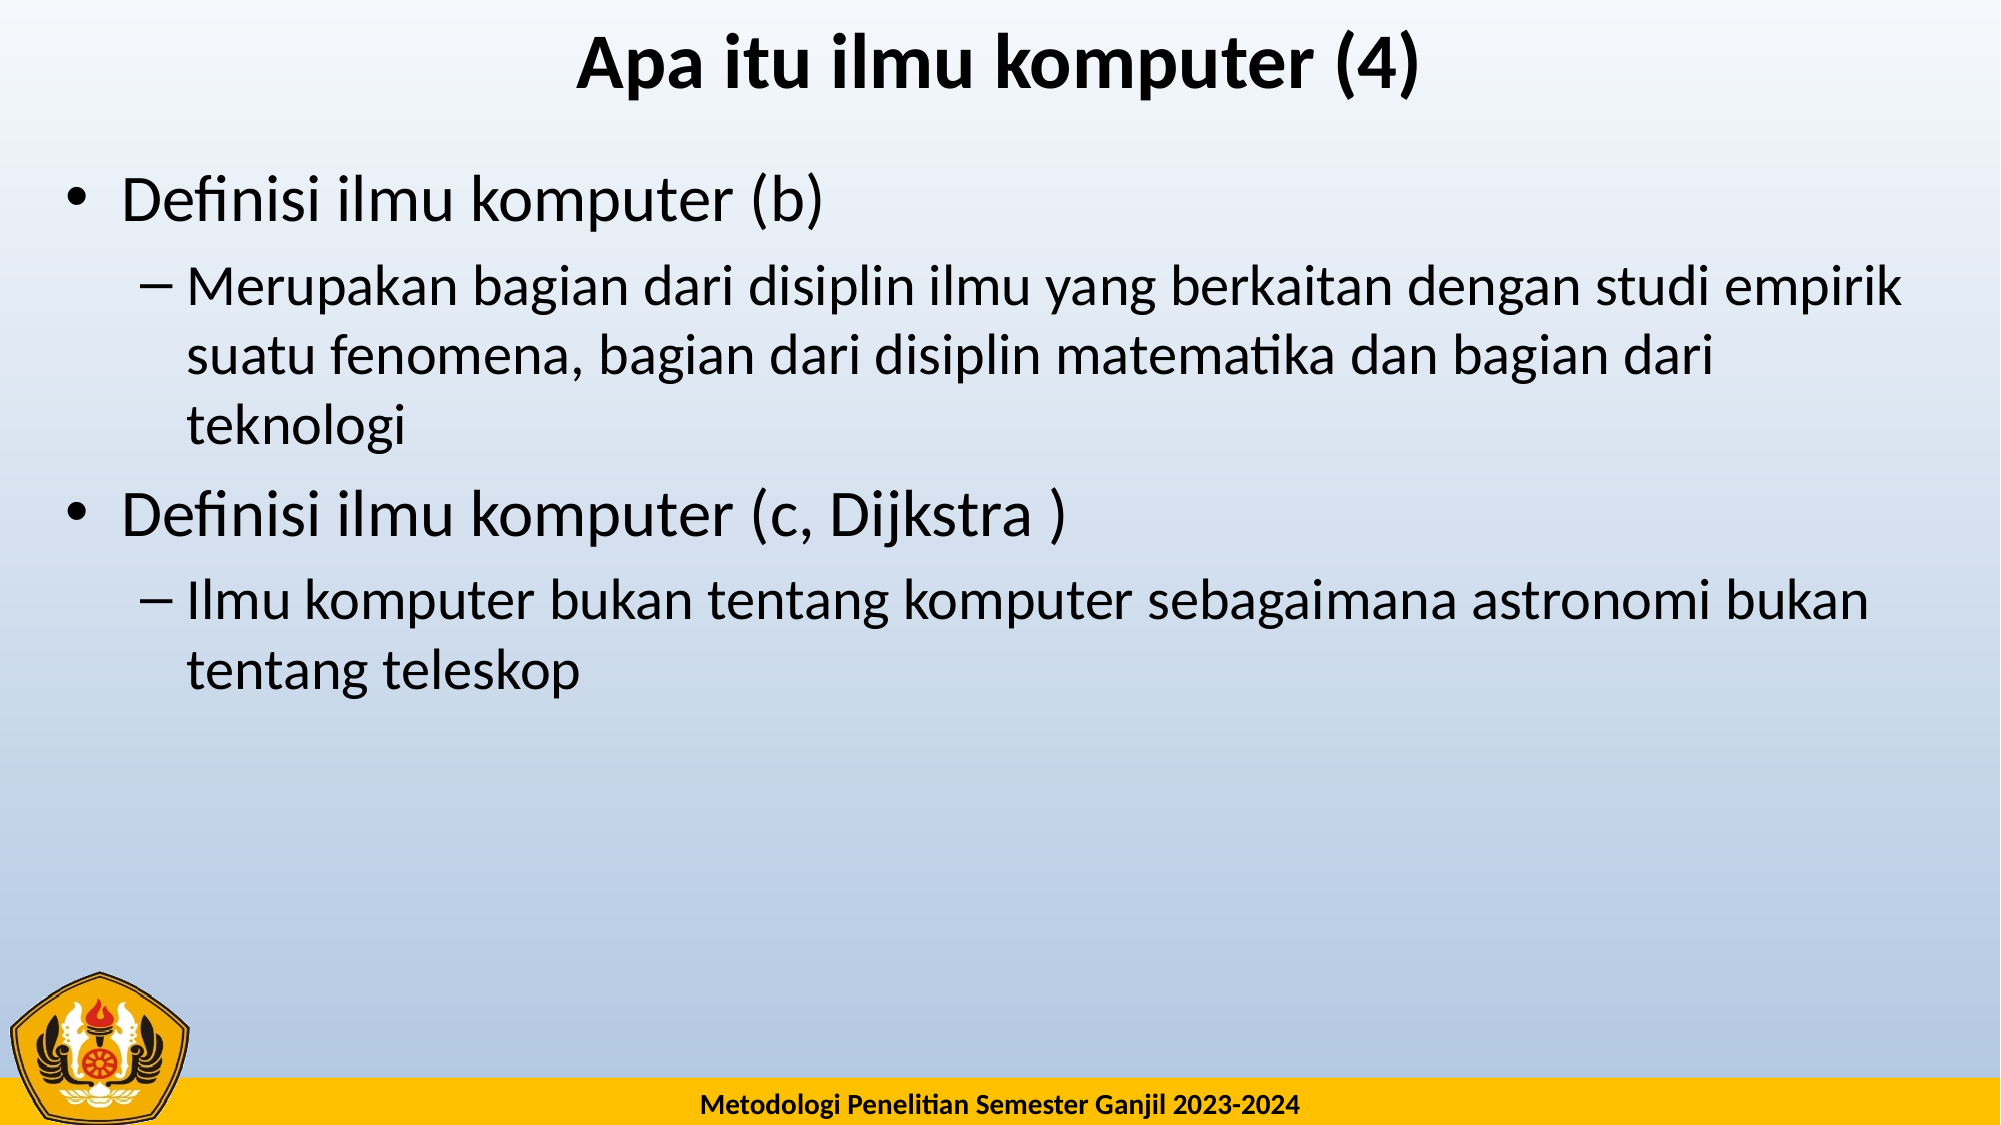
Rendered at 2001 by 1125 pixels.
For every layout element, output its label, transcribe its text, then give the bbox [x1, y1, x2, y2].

title Apa itu ilmu komputer (4) [0, 2, 2000, 113]
picture [0, 962, 215, 1125]
list Definisi ilmu komputer (b) Merupakan bagian dari disiplin ilmu yang berkaitan dengan studi empirik suatu fenomena, bagian dari disiplin matematika dan bagian dari teknologi Definisi ilmu komputer (c, Dijkstra ) Ilmu komputer bukan tentang komputer sebagaimana astronomi bukan tentang teleskop [50, 147, 1950, 979]
